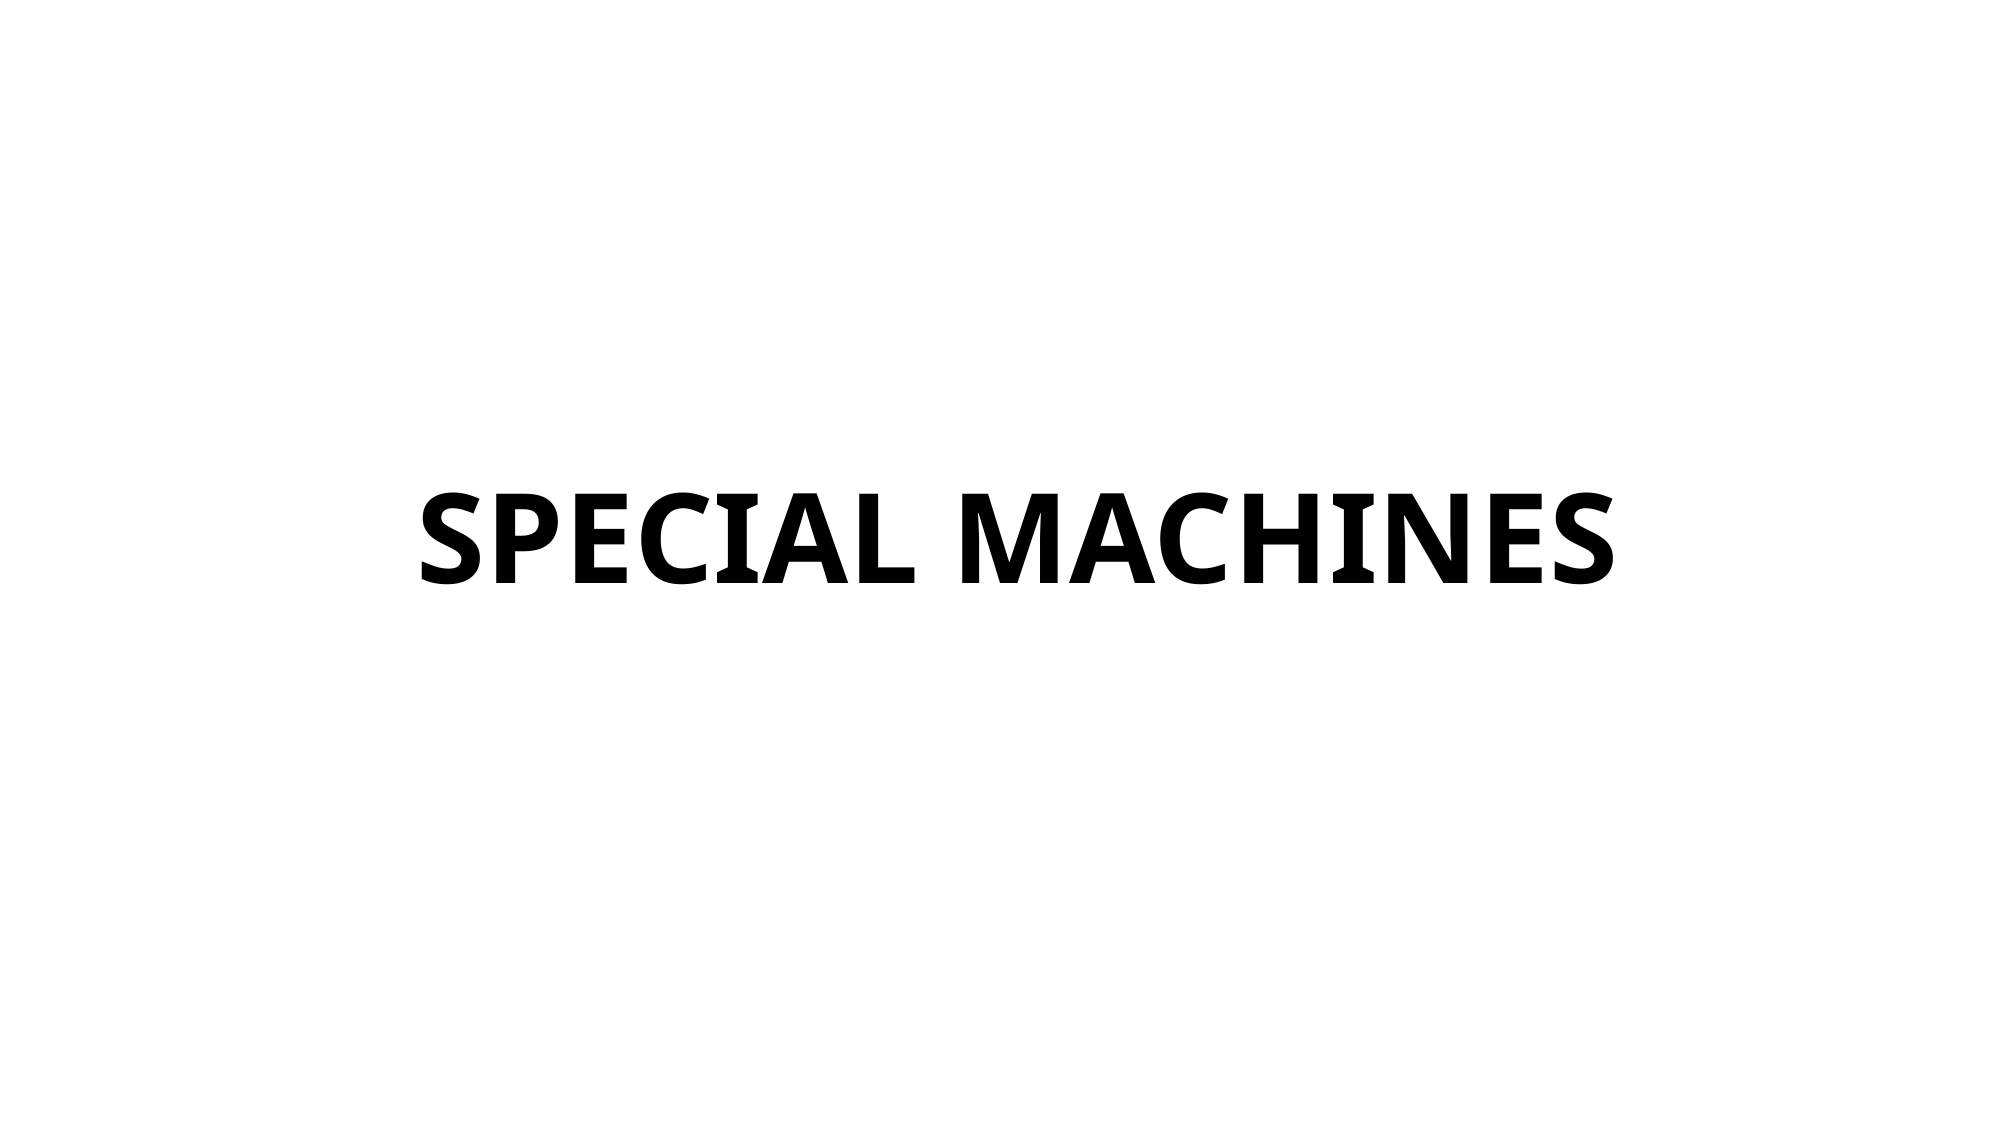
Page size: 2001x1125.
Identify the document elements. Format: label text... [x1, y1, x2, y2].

title SPECIAL MACHINES [267, 434, 1768, 618]
